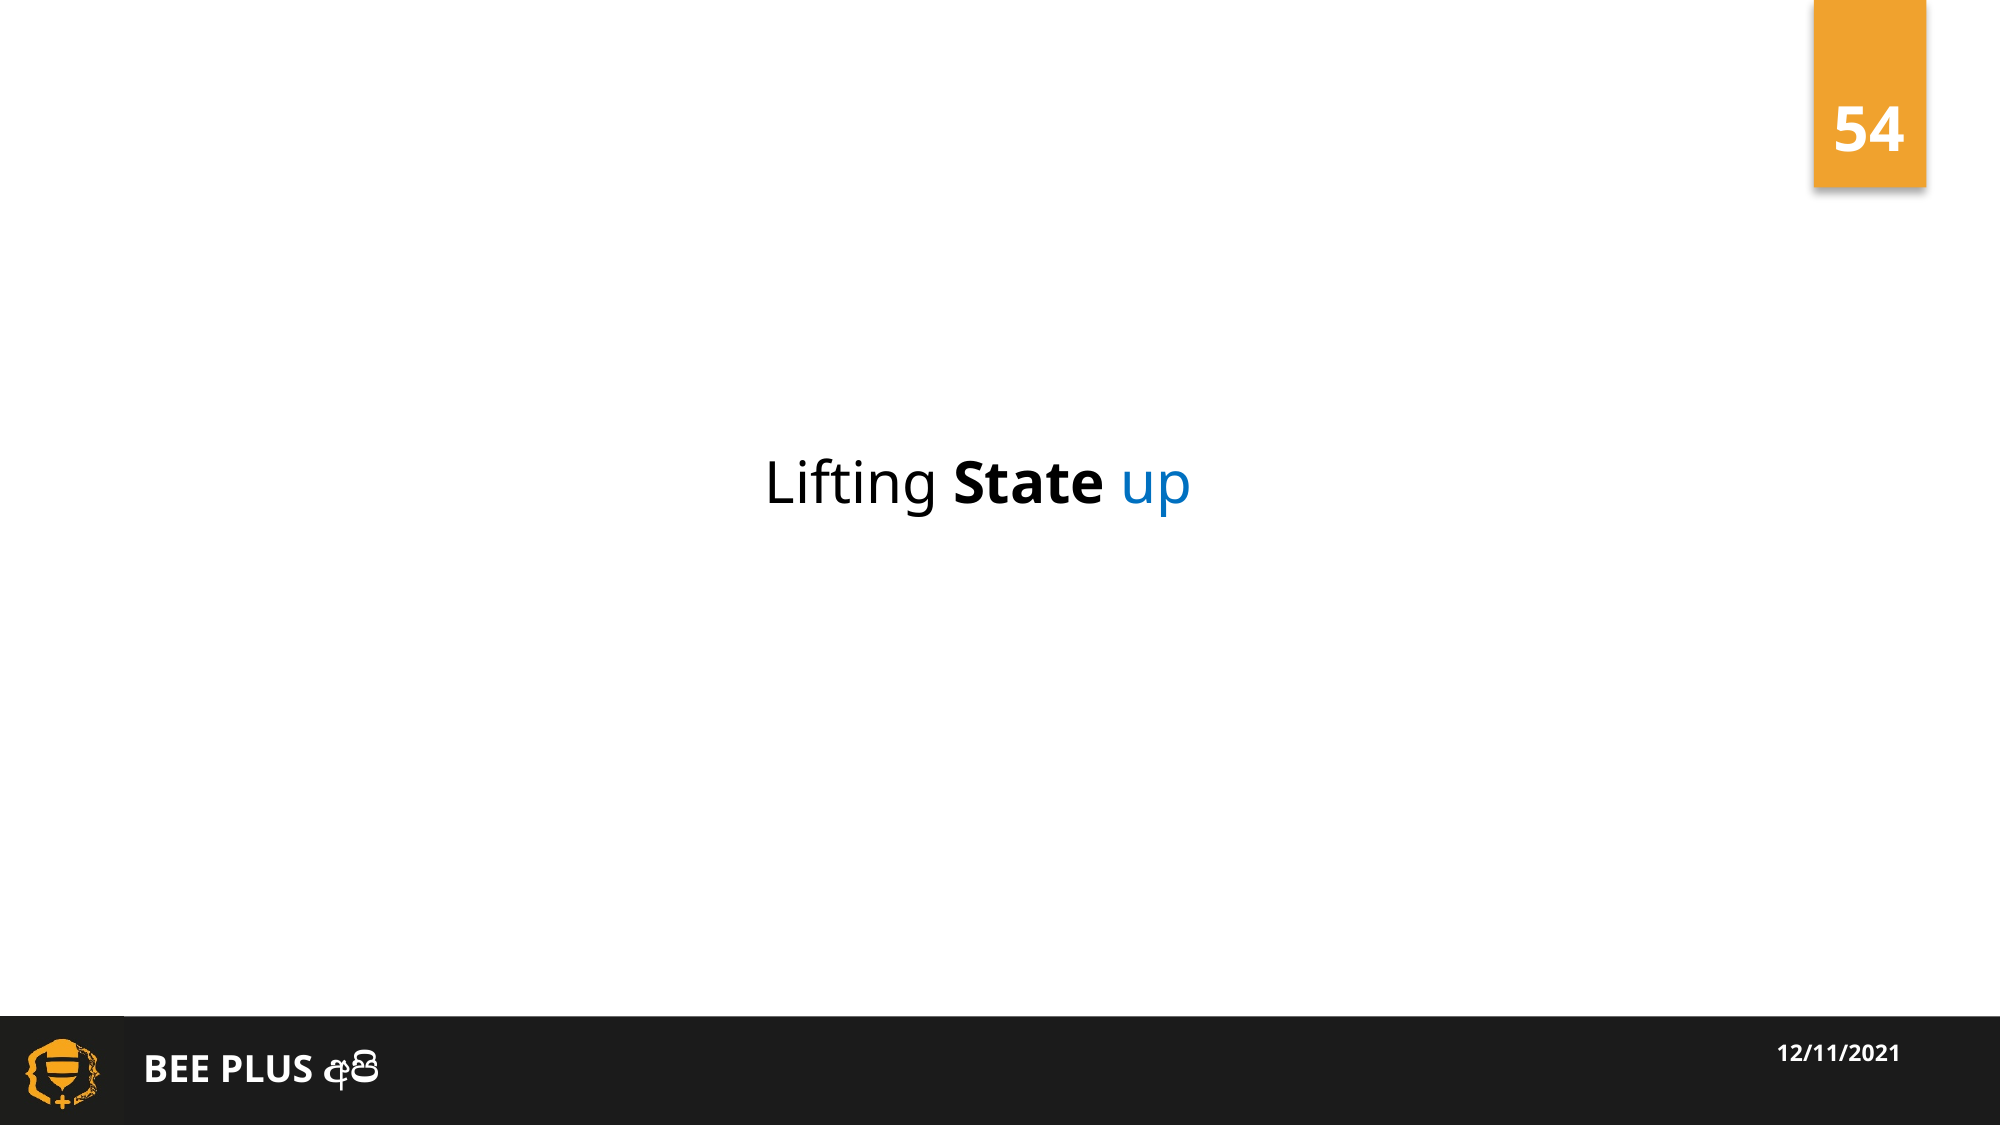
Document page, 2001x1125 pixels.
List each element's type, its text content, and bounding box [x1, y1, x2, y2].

text_box Lifting State up [749, 437, 1751, 523]
picture [0, 1016, 124, 1125]
